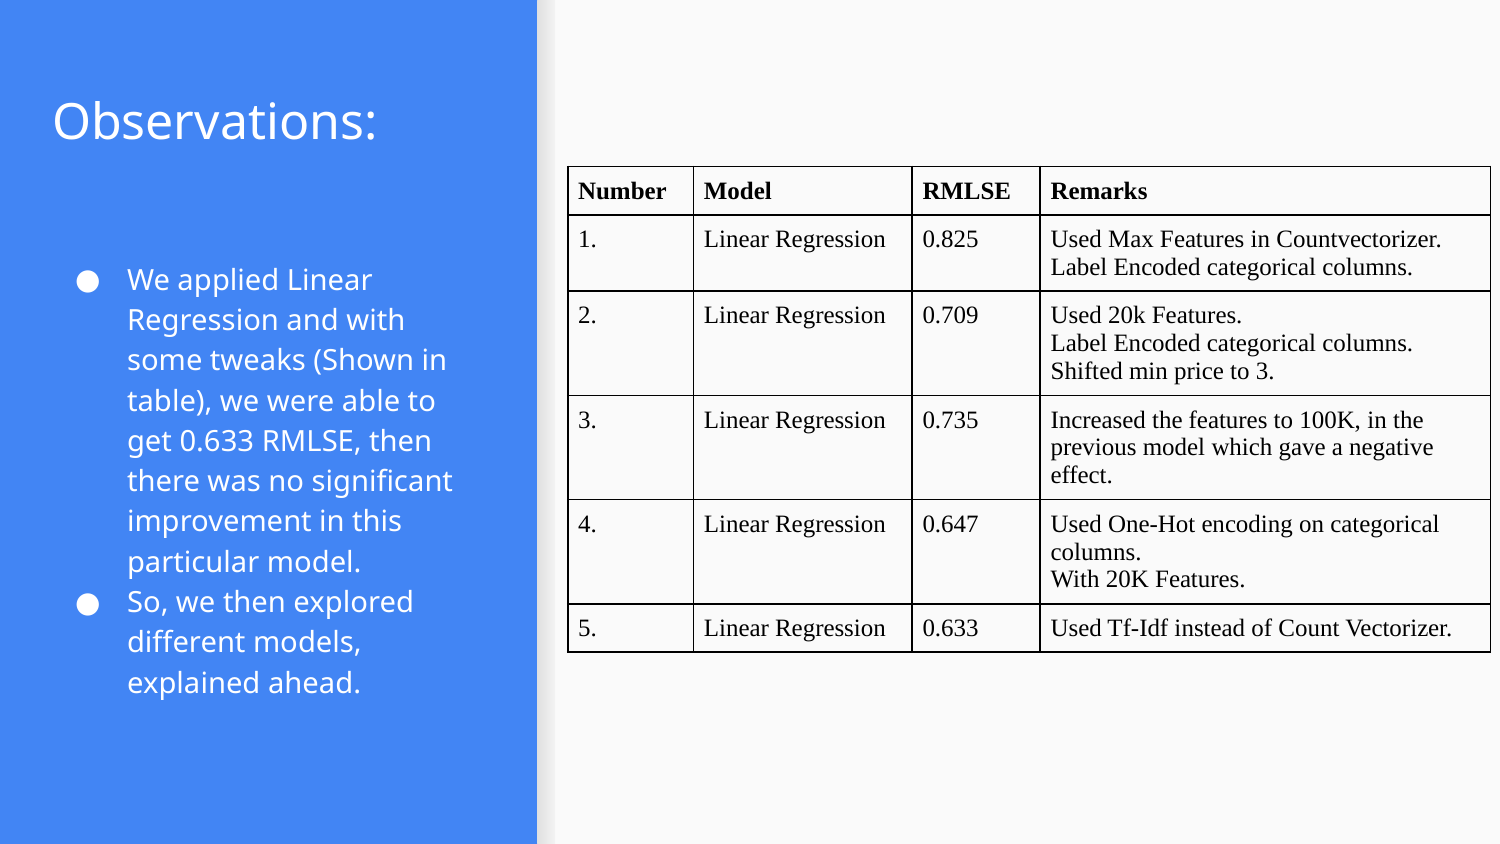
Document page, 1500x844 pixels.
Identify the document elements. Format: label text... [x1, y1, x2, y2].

table_cell Linear Regression [694, 292, 911, 395]
table_cell 0.633 [913, 605, 1039, 651]
table_cell 0.735 [913, 396, 1039, 499]
table_cell Linear Regression [694, 216, 911, 290]
table_header Model [694, 167, 911, 214]
table_cell 3. [569, 396, 693, 499]
table_header Number [569, 167, 693, 214]
table_cell 1. [569, 216, 693, 290]
table_cell Used 20k Features. Label Encoded categorical columns. Shifted min price to 3. [1041, 292, 1490, 395]
table_header RMLSE [913, 167, 1039, 214]
table_cell 5. [569, 605, 693, 651]
table_cell 0.825 [913, 216, 1039, 290]
list We applied Linear Regression and with some tweaks (Shown in table), we were able to get 0.633 RMLSE, then there was no significant improvement in this particular model. So, we then explored different models, explained ahead. [37, 240, 498, 760]
table_cell 2. [569, 292, 693, 395]
table_header Remarks [1041, 167, 1490, 214]
table_cell Used Max Features in Countvectorizer. Label Encoded categorical columns. [1041, 216, 1490, 290]
table_cell Increased the features to 100K, in the previous model which gave a negative effect. [1041, 396, 1490, 499]
table_cell Used Tf-Idf instead of Count Vectorizer. [1041, 605, 1490, 651]
table_cell 0.647 [913, 500, 1039, 603]
table_cell 0.709 [913, 292, 1039, 395]
table_cell Linear Regression [694, 605, 911, 651]
table_cell Linear Regression [694, 500, 911, 603]
table_cell 4. [569, 500, 693, 603]
table_cell Linear Regression [694, 396, 911, 499]
title Observations: [37, 58, 498, 165]
table_cell Used One-Hot encoding on categorical columns. With 20K Features. [1041, 500, 1490, 603]
